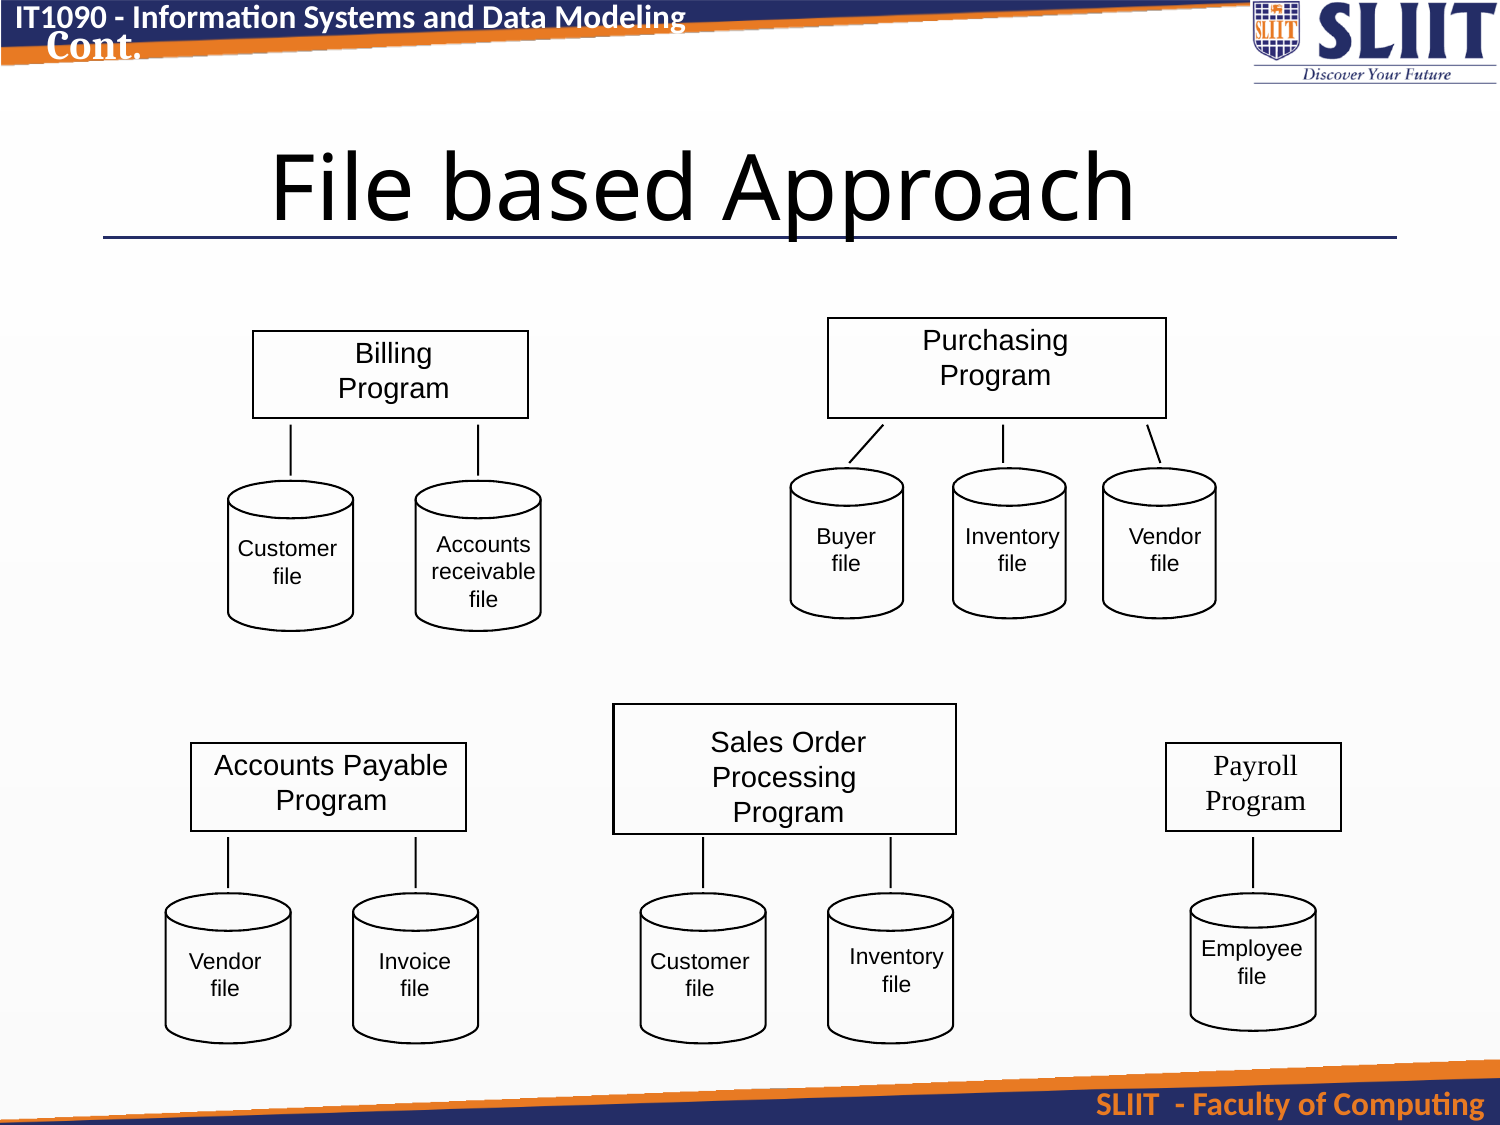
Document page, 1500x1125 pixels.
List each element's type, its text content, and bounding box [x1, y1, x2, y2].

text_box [164, 314, 1341, 1055]
picture [0, 1050, 1500, 1125]
picture [1250, 0, 1500, 84]
title File based Approach [253, 126, 1250, 256]
picture [2, 2, 1249, 75]
text_box Cont. [0, 7, 254, 79]
